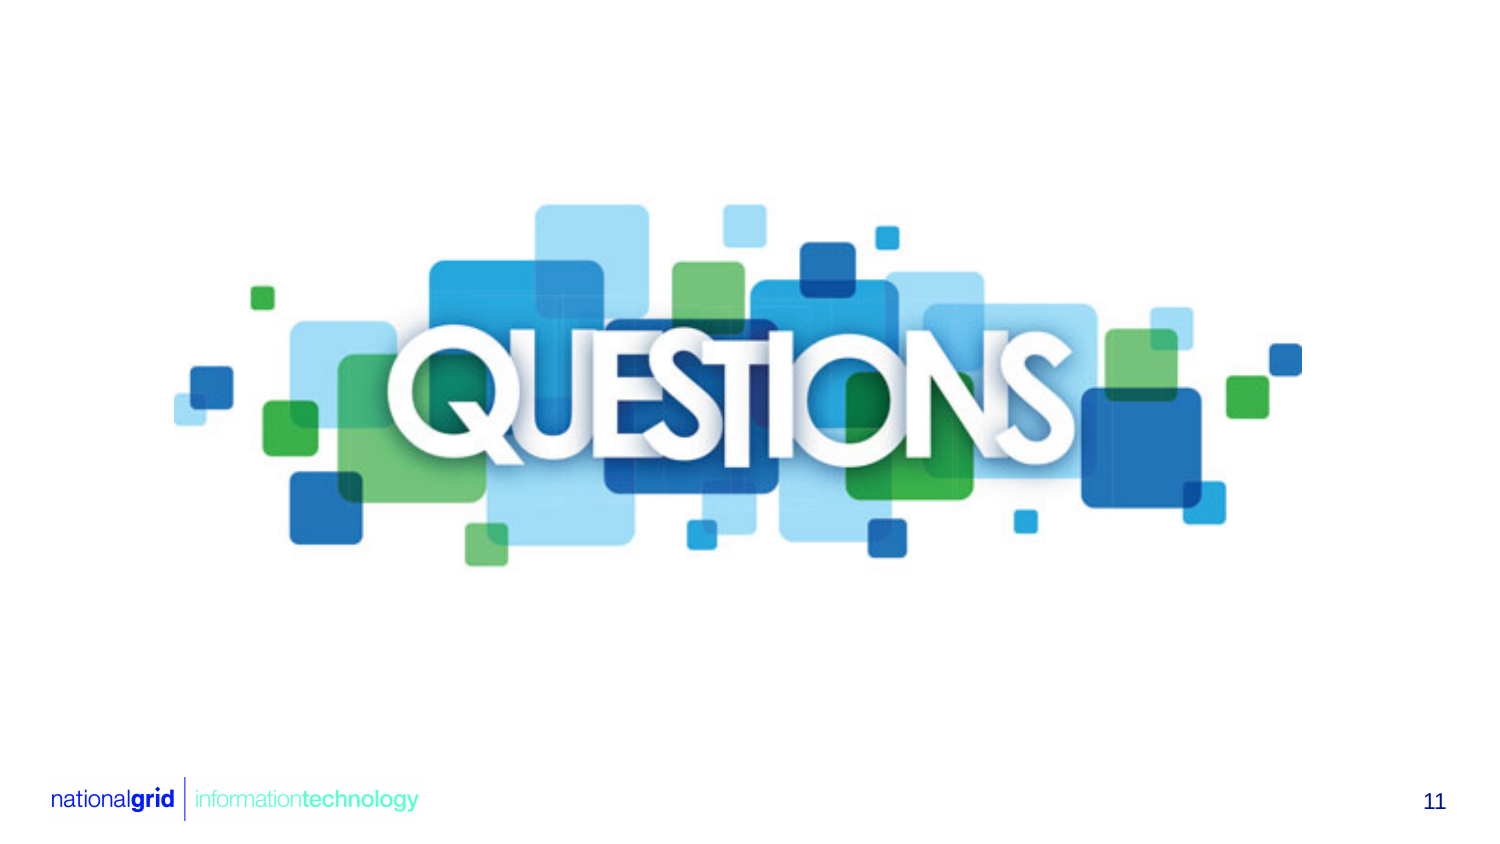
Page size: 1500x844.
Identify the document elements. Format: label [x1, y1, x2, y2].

picture [173, 122, 1303, 687]
picture [52, 777, 419, 821]
